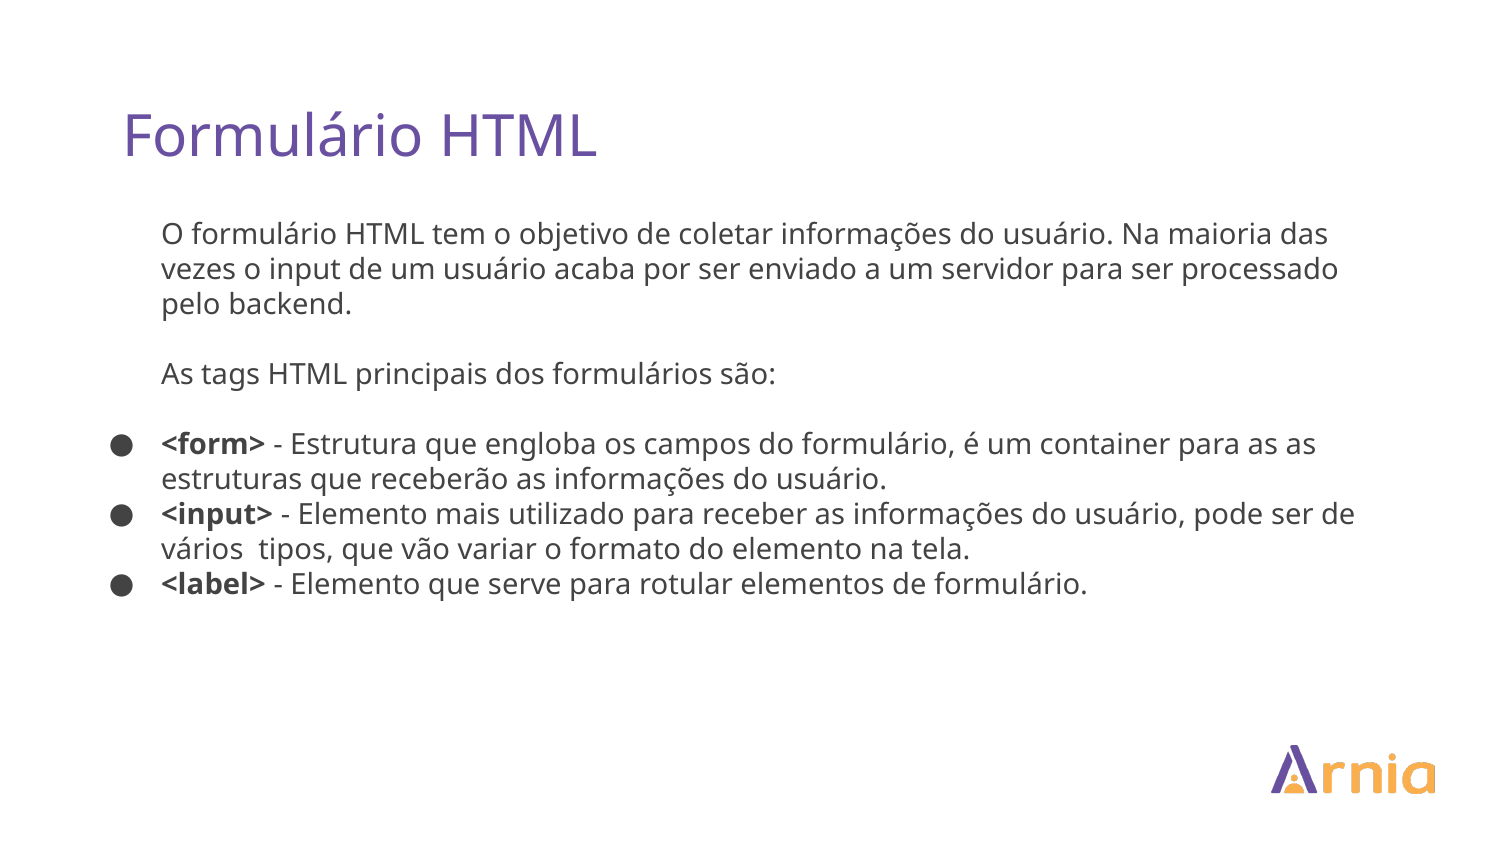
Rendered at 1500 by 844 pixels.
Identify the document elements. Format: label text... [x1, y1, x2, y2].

text_box Formulário HTML [107, 83, 1272, 184]
picture [1271, 745, 1435, 794]
text_box O formulário HTML tem o objetivo de coletar informações do usuário. Na maioria das vezes o input de um usuário acaba por ser enviado a um servidor para ser processado pelo backend. As tags HTML principais dos formulários são: <form> - Estrutura que engloba os campos do formulário, é um container para as as estruturas que receberão as informações do usuário. <input> - Elemento mais utilizado para receber as informações do usuário, pode ser de vários tipos, que vão variar o formato do elemento na tela. <label> - Elemento que serve para rotular elementos de formulário. [71, 200, 1388, 685]
